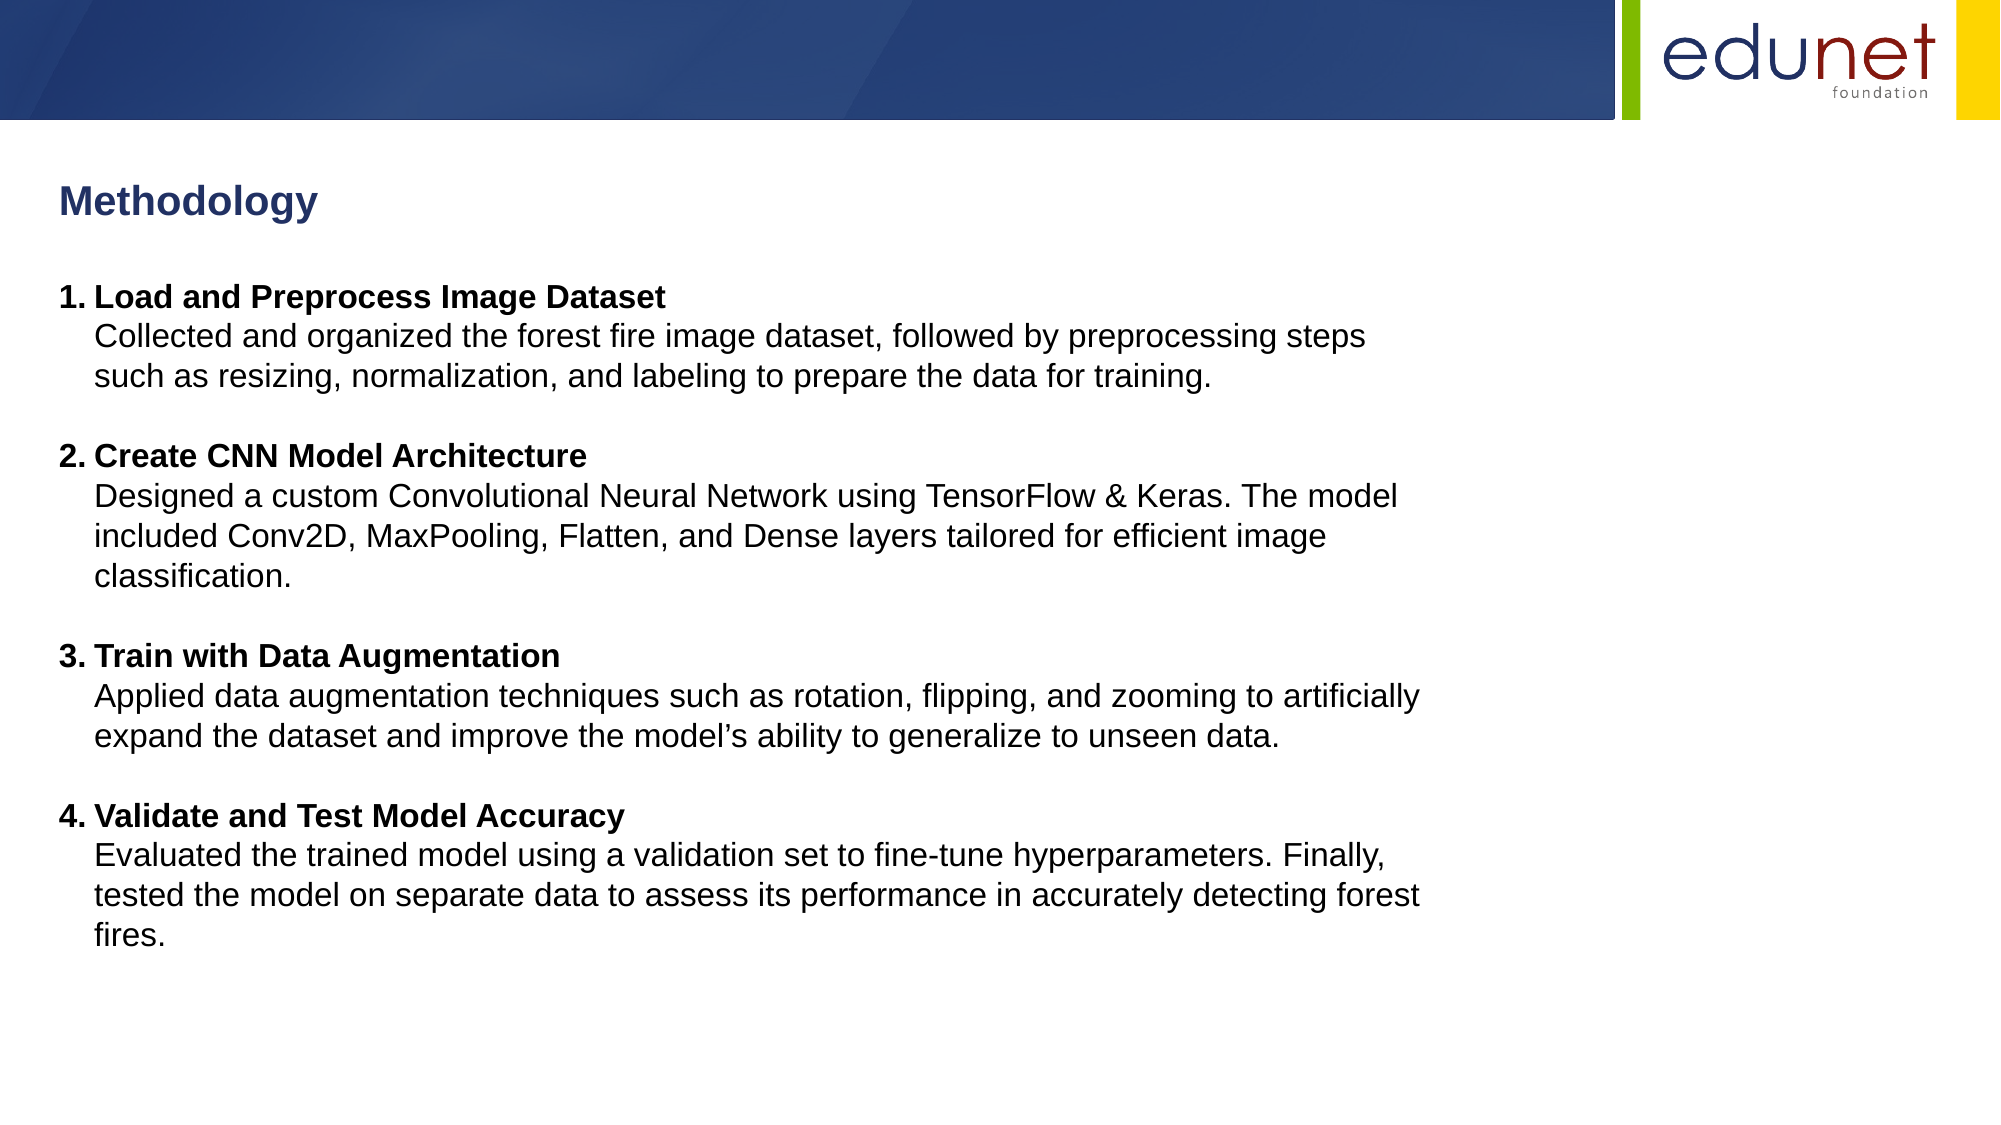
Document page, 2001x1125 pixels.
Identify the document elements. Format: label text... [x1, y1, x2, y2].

text_box Load and Preprocess Image Dataset Collected and organized the forest fire image dataset, followed by preprocessing steps such as resizing, normalization, and labeling to prepare the data for training. Create CNN Model Architecture Designed a custom Convolutional Neural Network using TensorFlow & Keras. The model included Conv2D, MaxPooling, Flatten, and Dense layers tailored for efficient image classification. Train with Data Augmentation Applied data augmentation techniques such as rotation, flipping, and zooming to artificially expand the dataset and improve the model’s ability to generalize to unseen data. Validate and Test Model Accuracy Evaluated the trained model using a validation set to fine-tune hyperparameters. Finally, tested the model on separate data to assess its performance in accurately detecting forest fires. [43, 267, 1441, 961]
text_box Methodology [43, 166, 1045, 232]
picture [1652, 12, 1948, 108]
